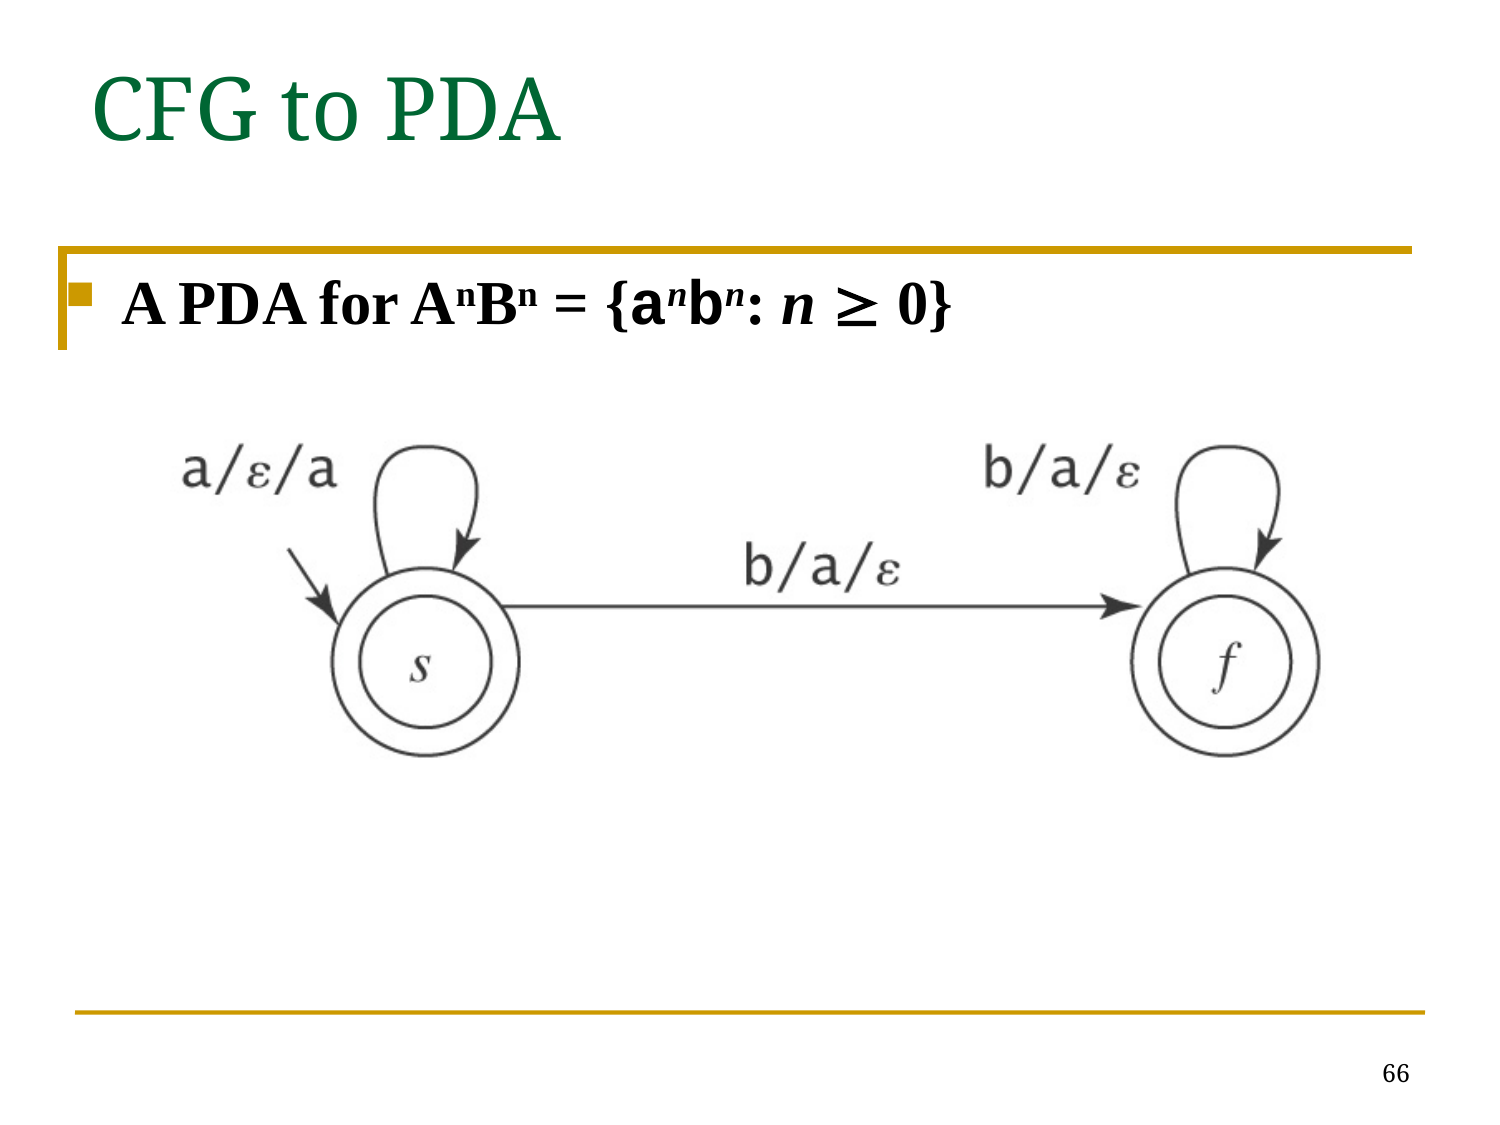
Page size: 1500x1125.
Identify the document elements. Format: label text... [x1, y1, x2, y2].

slide_number 66 [1074, 1023, 1426, 1100]
title CFG to PDA [75, 45, 1425, 233]
list A PDA for AnBn = {anbn: n  0} [50, 254, 1475, 388]
picture [131, 387, 1369, 806]
